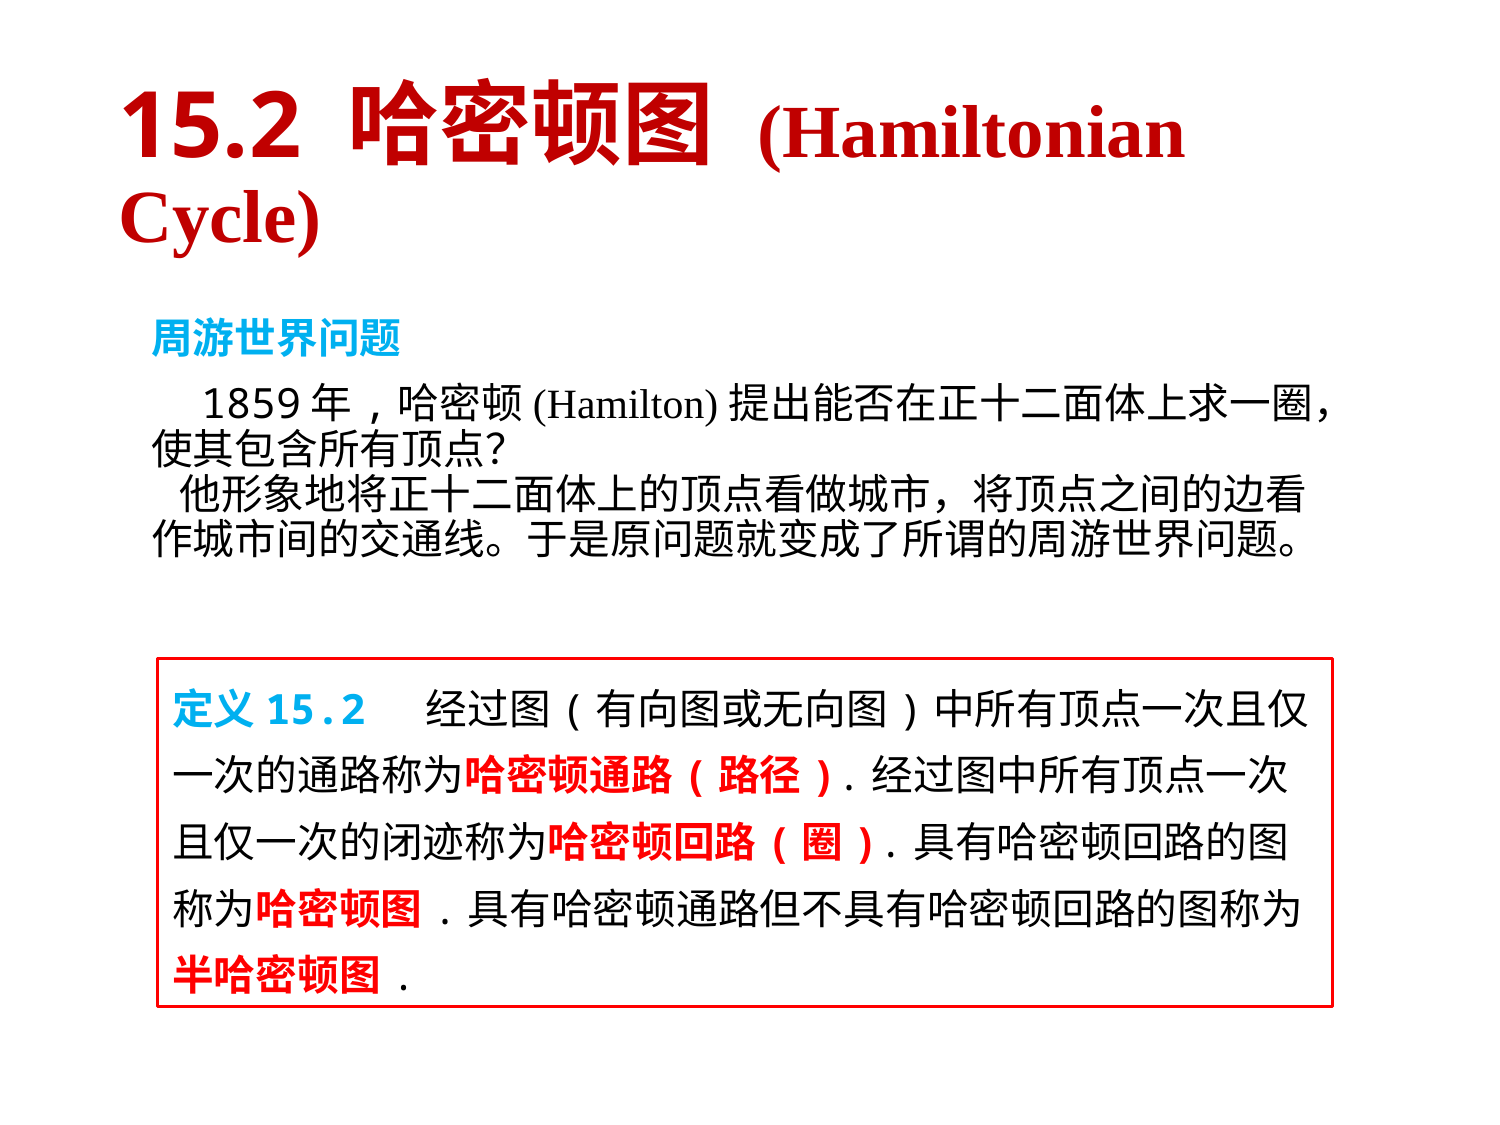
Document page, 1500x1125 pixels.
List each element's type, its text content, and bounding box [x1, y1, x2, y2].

title 15.2 哈密顿图 (Hamiltonian Cycle) [103, 59, 1397, 278]
text_box 定义15.2 经过图(有向图或无向图)中所有顶点一次且仅一次的通路称为哈密顿通路(路径).经过图中所有顶点一次且仅一次的闭迹称为哈密顿回路(圈).具有哈密顿回路的图称为哈密顿图.具有哈密顿通路但不具有哈密顿回路的图称为半哈密顿图. [157, 658, 1333, 1007]
text_box 周游世界问题 1859年,哈密顿(Hamilton)提出能否在正十二面体上求一圈，使其包含所有顶点？ 他形象地将正十二面体上的顶点看做城市，将顶点之间的边看作城市间的交通线。于是原问题就变成了所谓的周游世界问题。 [135, 288, 1355, 619]
